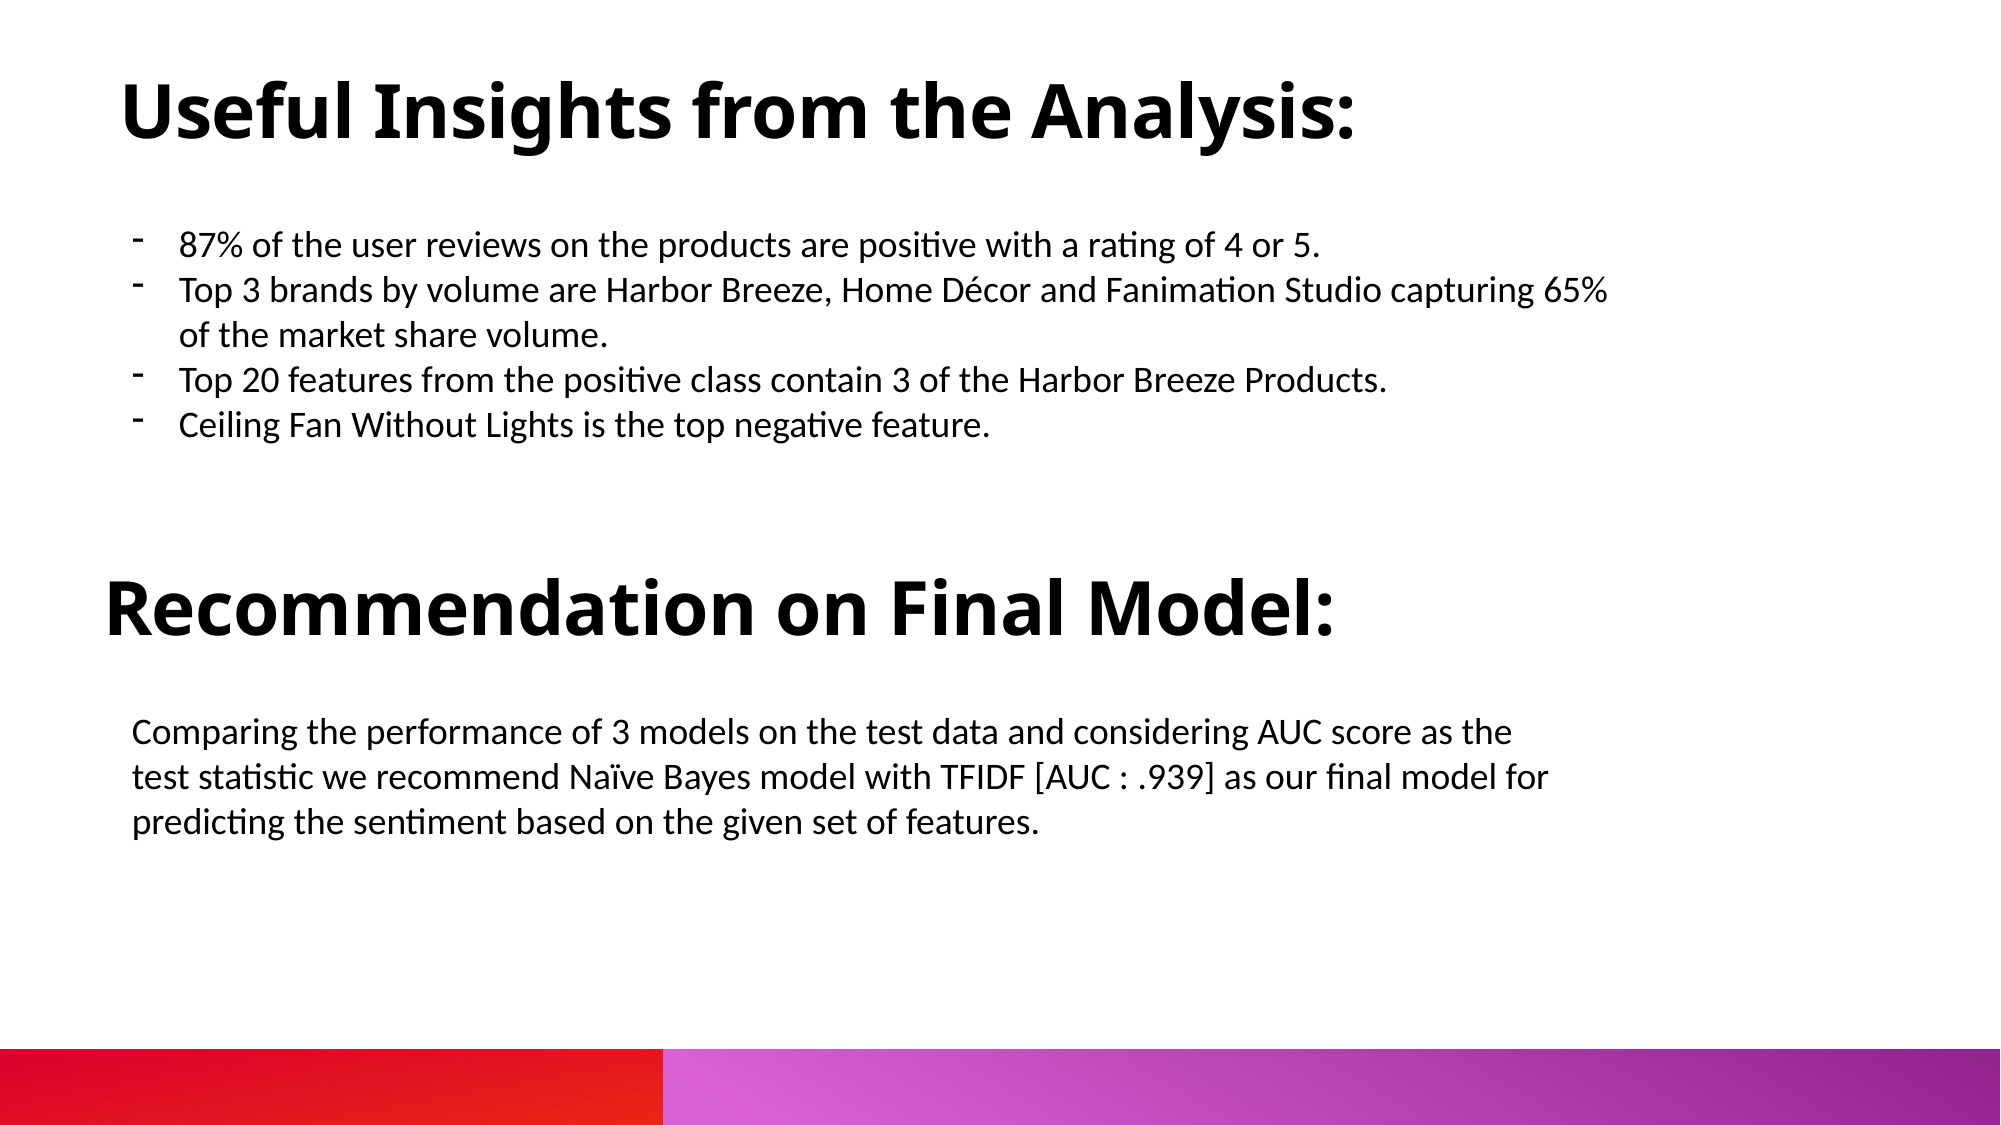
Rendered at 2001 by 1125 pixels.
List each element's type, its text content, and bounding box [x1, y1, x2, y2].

picture [0, 1049, 2000, 1125]
text_box Recommendation on Final Model: [101, 558, 1662, 651]
text_box 87% of the user reviews on the products are positive with a rating of 4 or 5. Top 3 brands by volume are Harbor Breeze, Home Décor and Fanimation Studio capturing 65% of the market share volume. Top 20 features from the positive class contain 3 of the Harbor Breeze Products. Ceiling Fan Without Lights is the top negative feature. [117, 212, 1663, 453]
title Useful Insights from the Analysis: [117, 61, 1678, 252]
text_box Comparing the performance of 3 models on the test data and considering AUC score as the test statistic we recommend Naïve Bayes model with TFIDF [AUC : .939] as our final model for predicting the sentiment based on the given set of features. [117, 699, 1588, 850]
